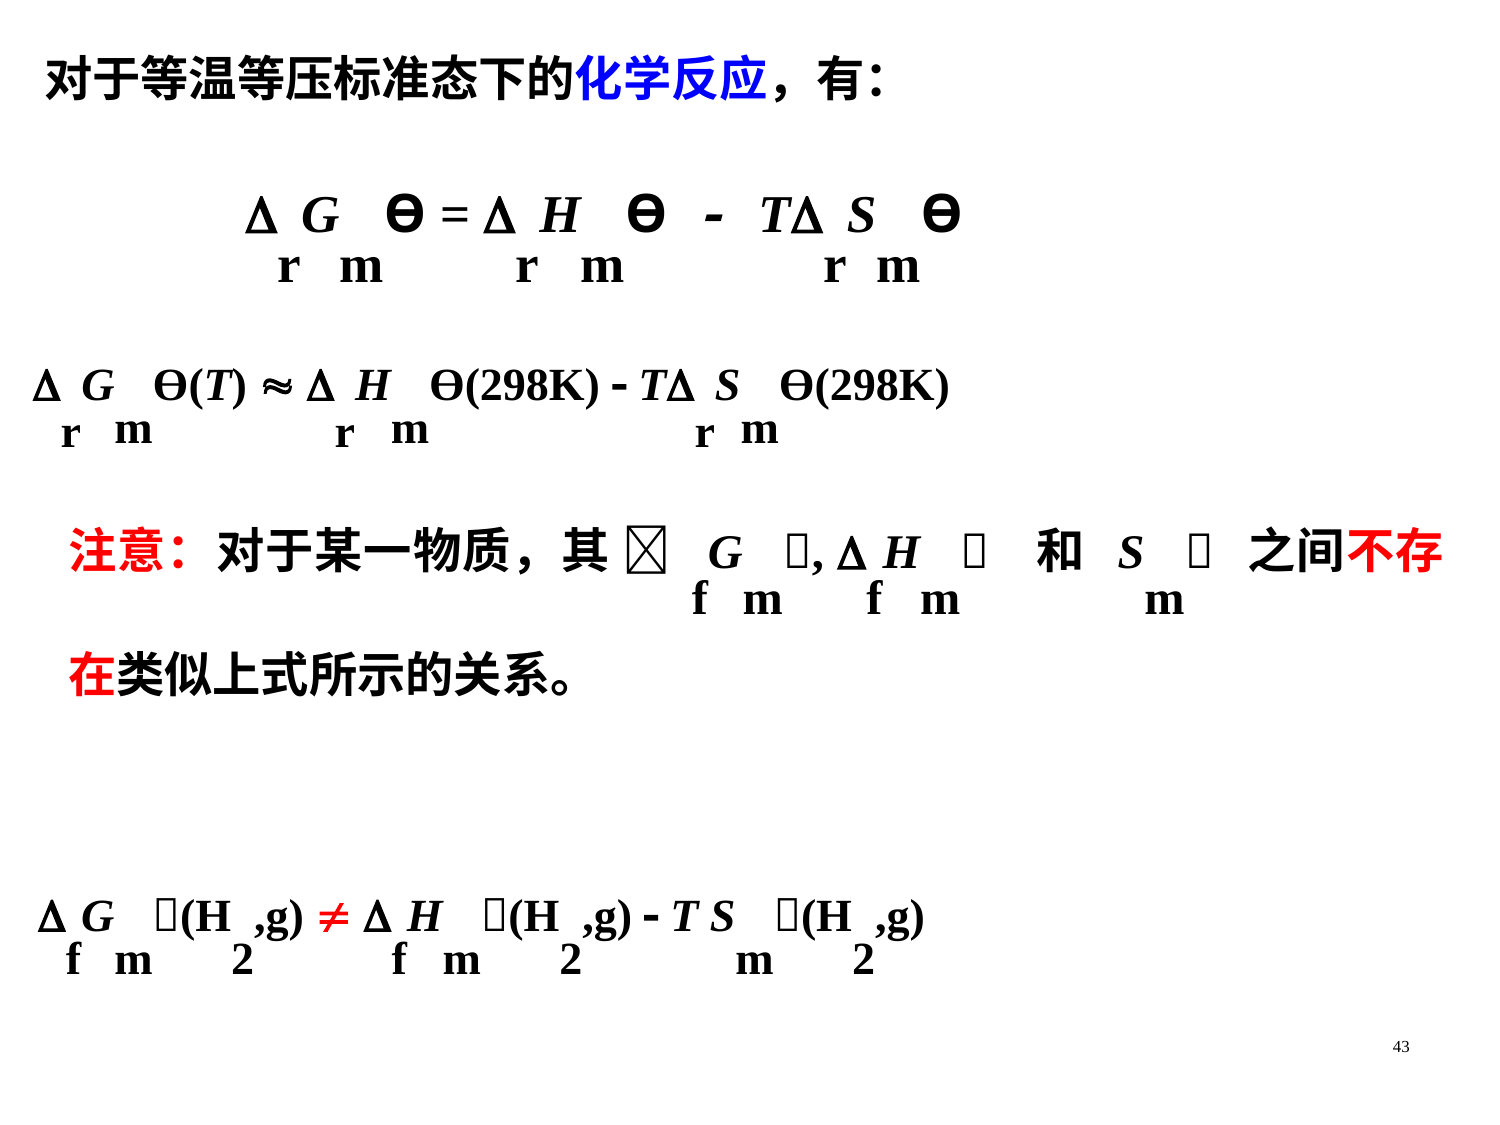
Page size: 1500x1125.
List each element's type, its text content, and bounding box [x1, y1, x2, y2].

text_box fGm(H2,g)  fHm(H2,g)  T Sm(H2,g) [23, 857, 1471, 991]
text_box 对于等温等压标准态下的化学反应，有： [29, 31, 1412, 146]
slide_number 43 [1074, 1024, 1425, 1103]
text_box rGmƟ = rHmƟ - TrSmƟ [230, 160, 1376, 301]
text_box rGmƟ(T)  rHmƟ(298K)  TrSmƟ(298K) [17, 326, 1459, 480]
text_box 注意：对于某一物质，其 fGm, fHm 和 Sm 之间不存在类似上式所示的关系。 [53, 491, 1459, 742]
